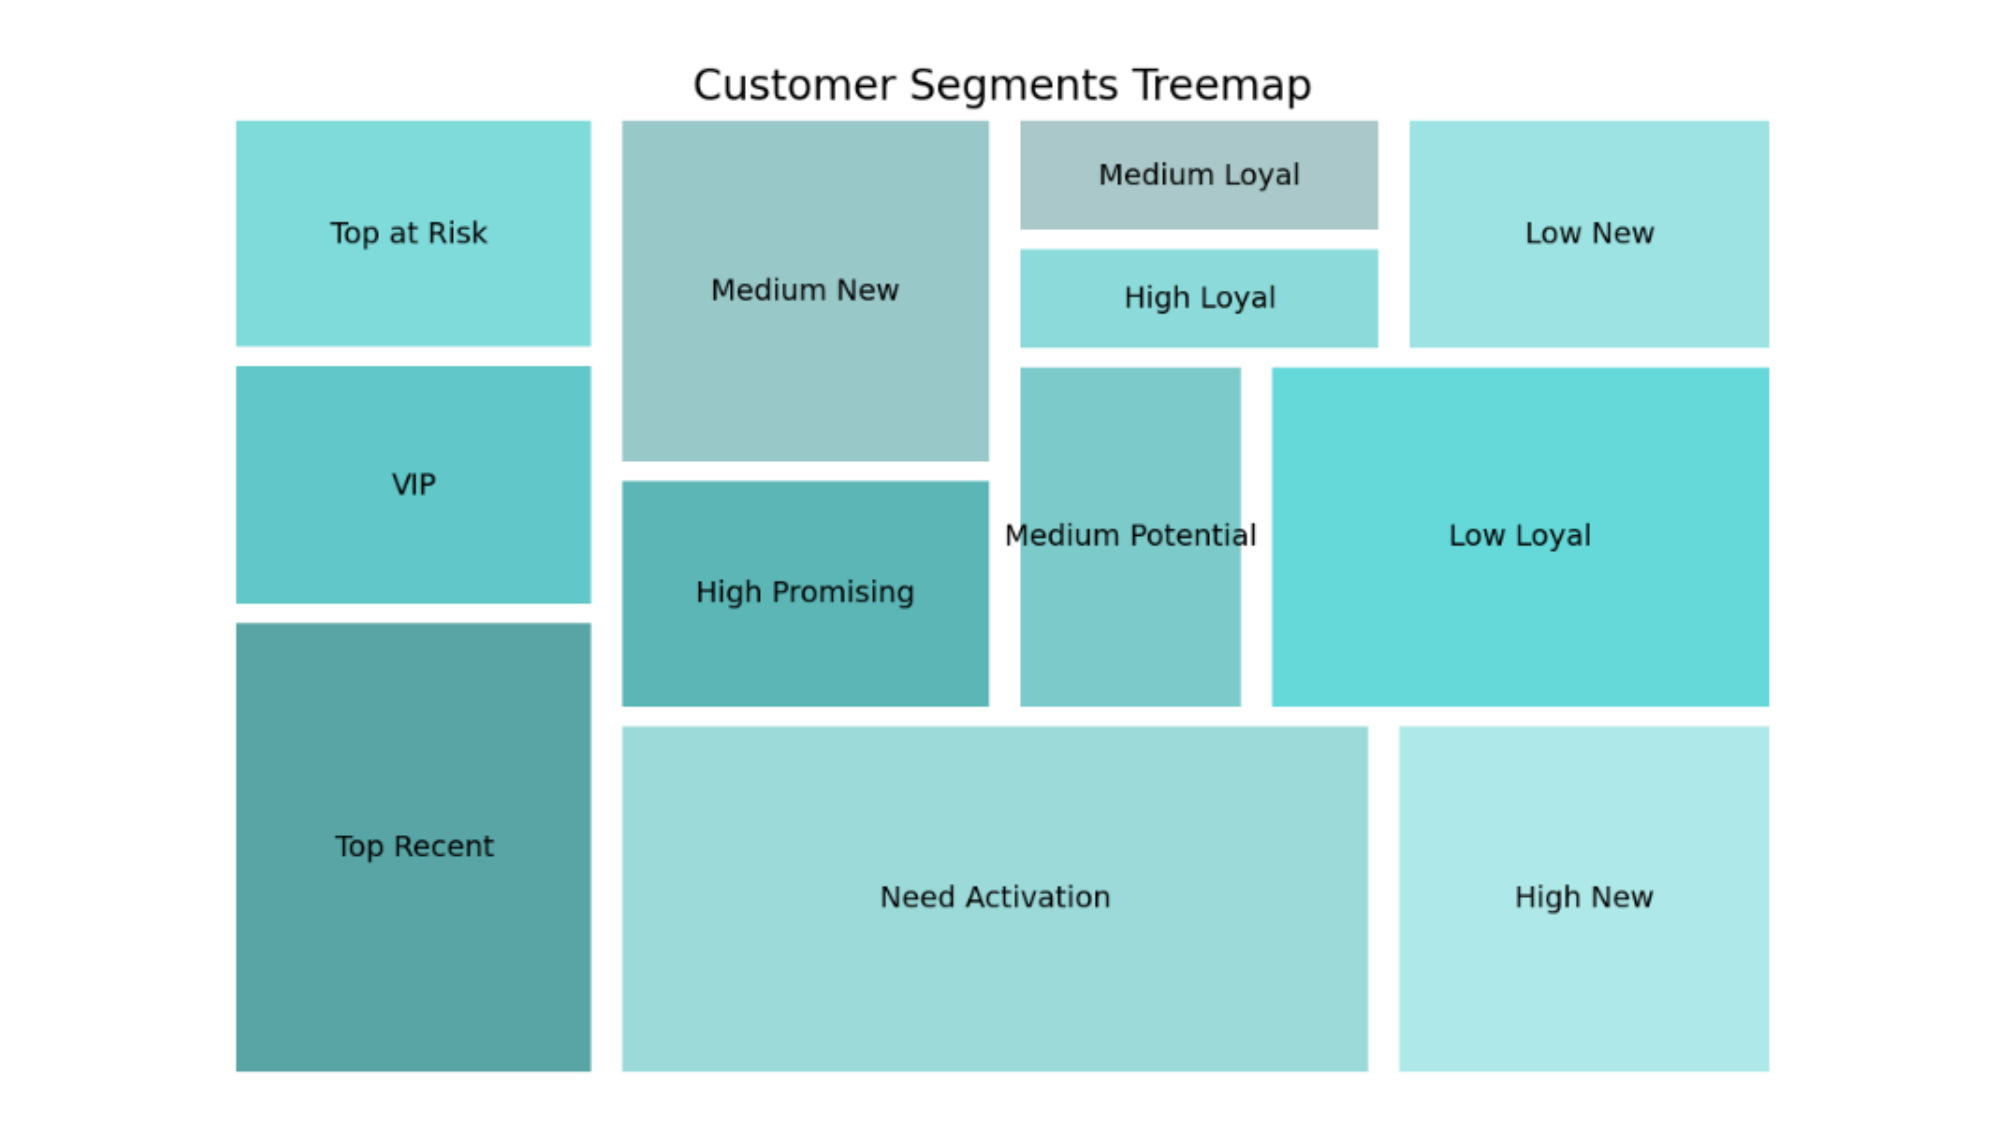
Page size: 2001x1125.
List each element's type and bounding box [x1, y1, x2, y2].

picture [215, 55, 1810, 1086]
